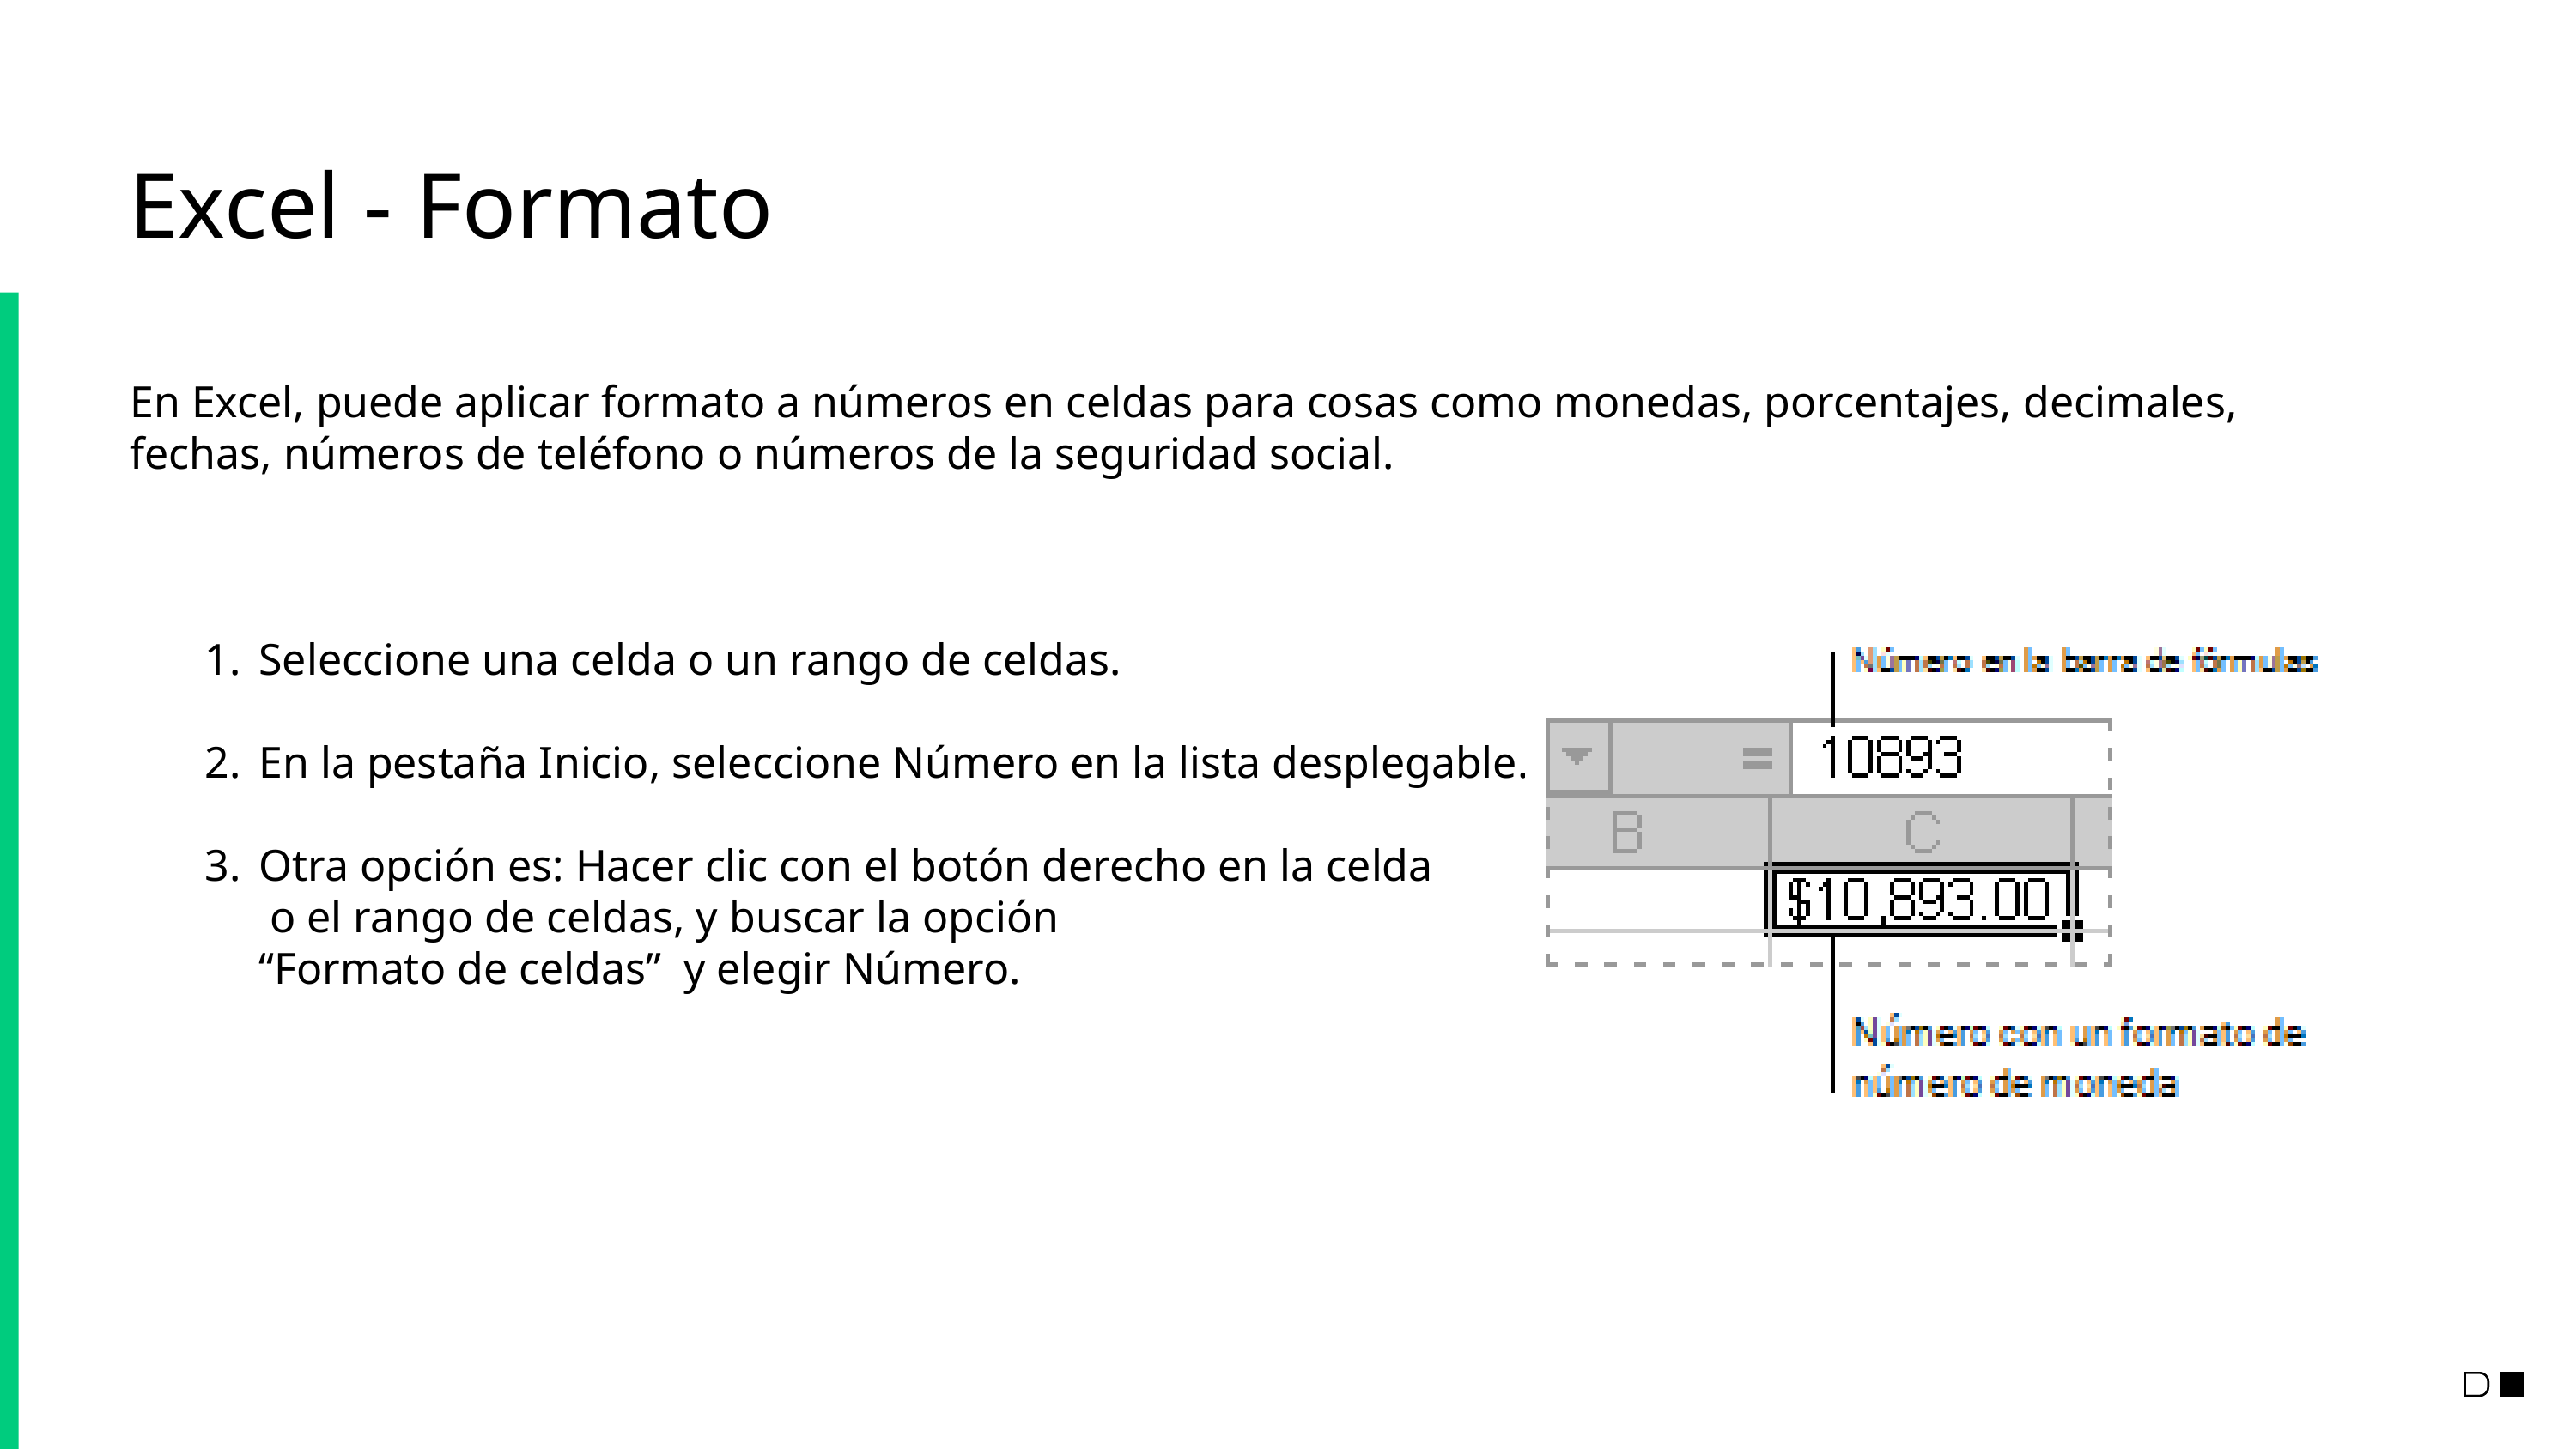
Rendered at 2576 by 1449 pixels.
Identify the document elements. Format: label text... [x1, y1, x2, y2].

title Excel - Formato [128, 136, 2464, 245]
picture [1524, 622, 2385, 1114]
list En Excel, puede aplicar formato a números en celdas para cosas como monedas, porcentajes, decimales, fechas, números de teléfono o números de la seguridad social. Seleccione una celda o un rango de celdas. En la pestaña Inicio, seleccione Número en la lista desplegable. Otra opción es: Hacer clic con el botón derecho en la celda o el rango de celdas, y buscar la opción “Formato de celdas” y elegir Número. [130, 361, 2376, 1168]
